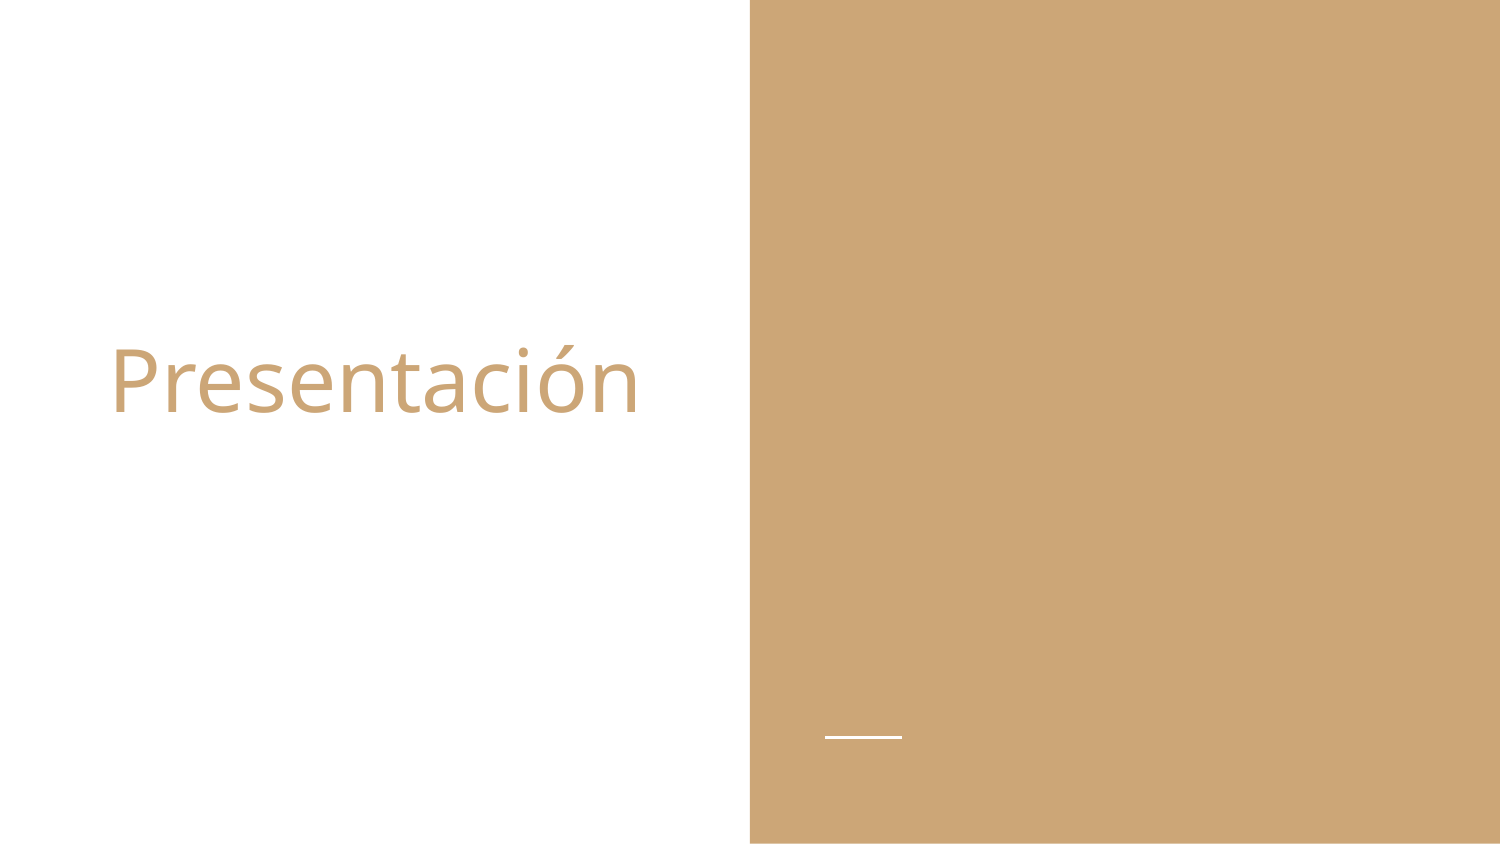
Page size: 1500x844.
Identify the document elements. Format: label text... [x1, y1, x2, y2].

title Presentación [43, 152, 708, 446]
